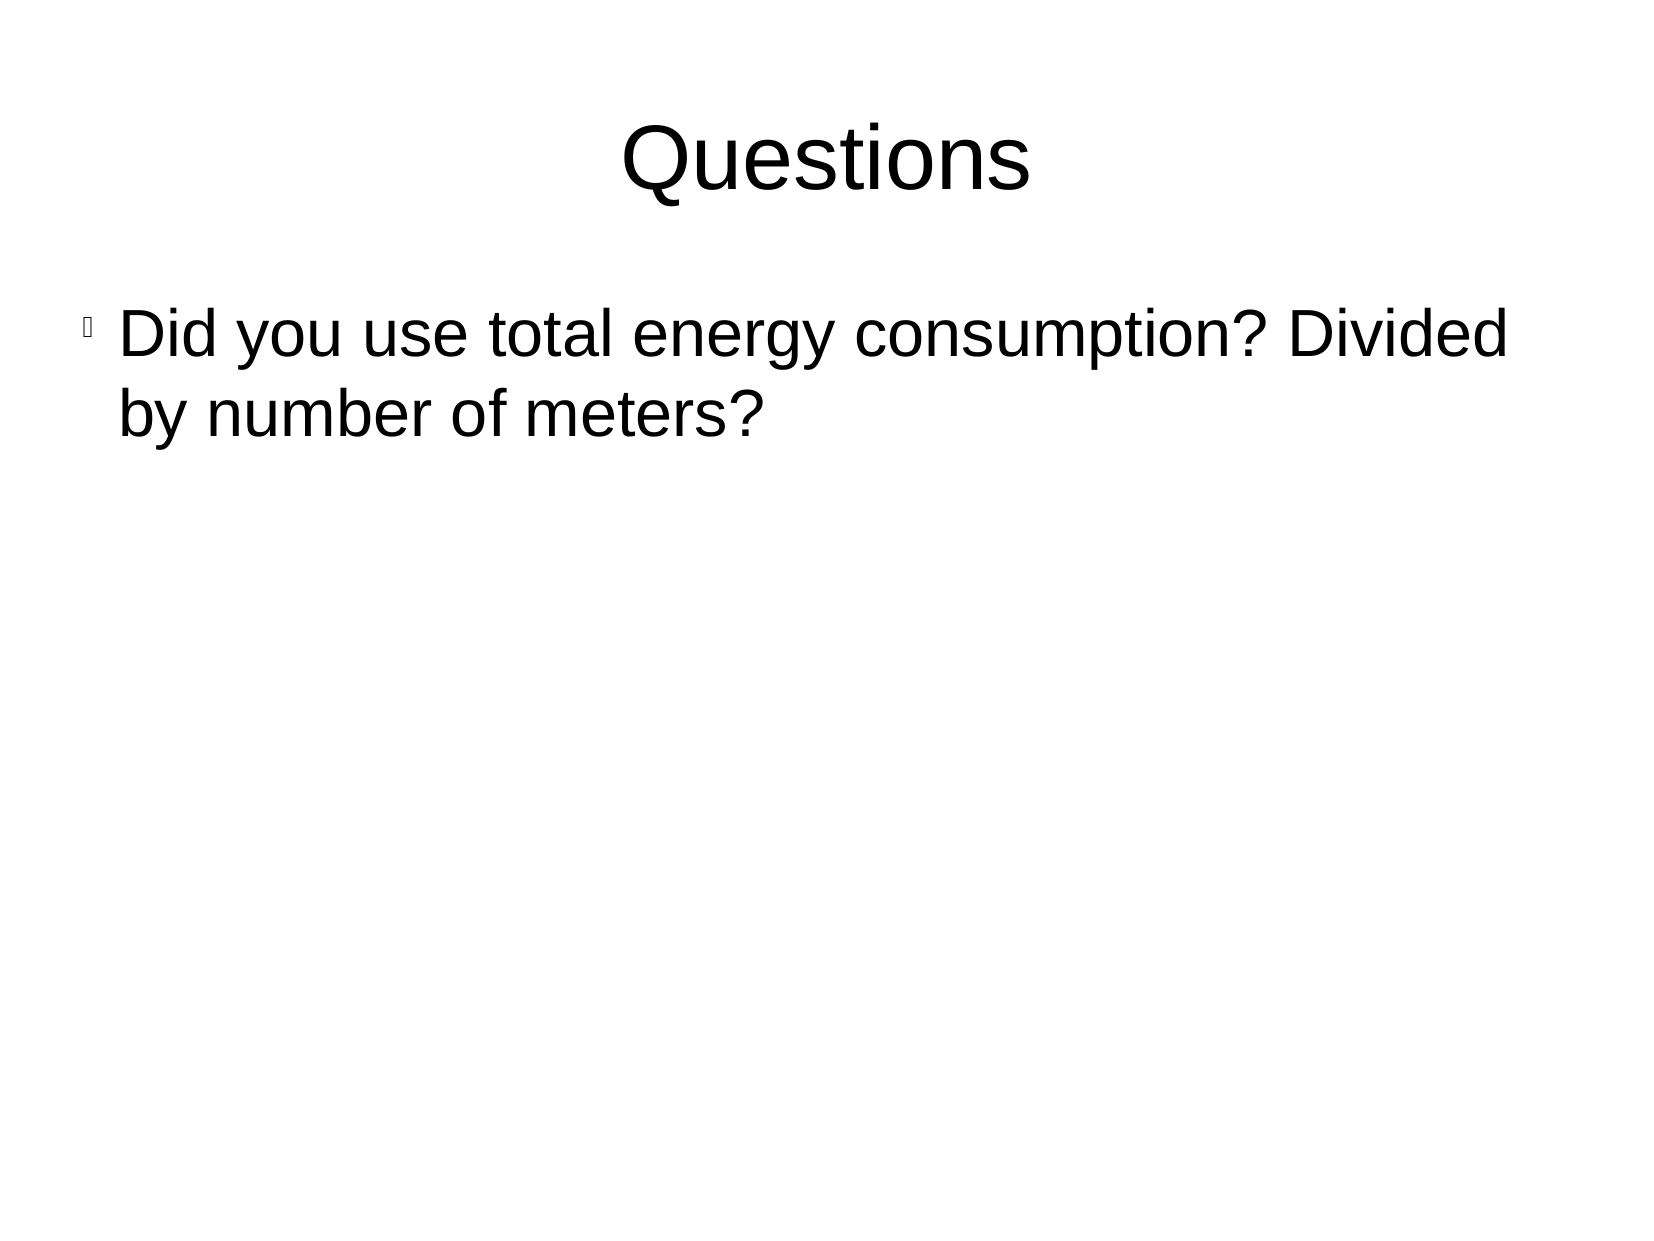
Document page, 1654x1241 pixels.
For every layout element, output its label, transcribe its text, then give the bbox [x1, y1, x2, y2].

text_box Did you use total energy consumption? Divided by number of meters? [82, 290, 1571, 1010]
text_box Questions [82, 49, 1571, 257]
